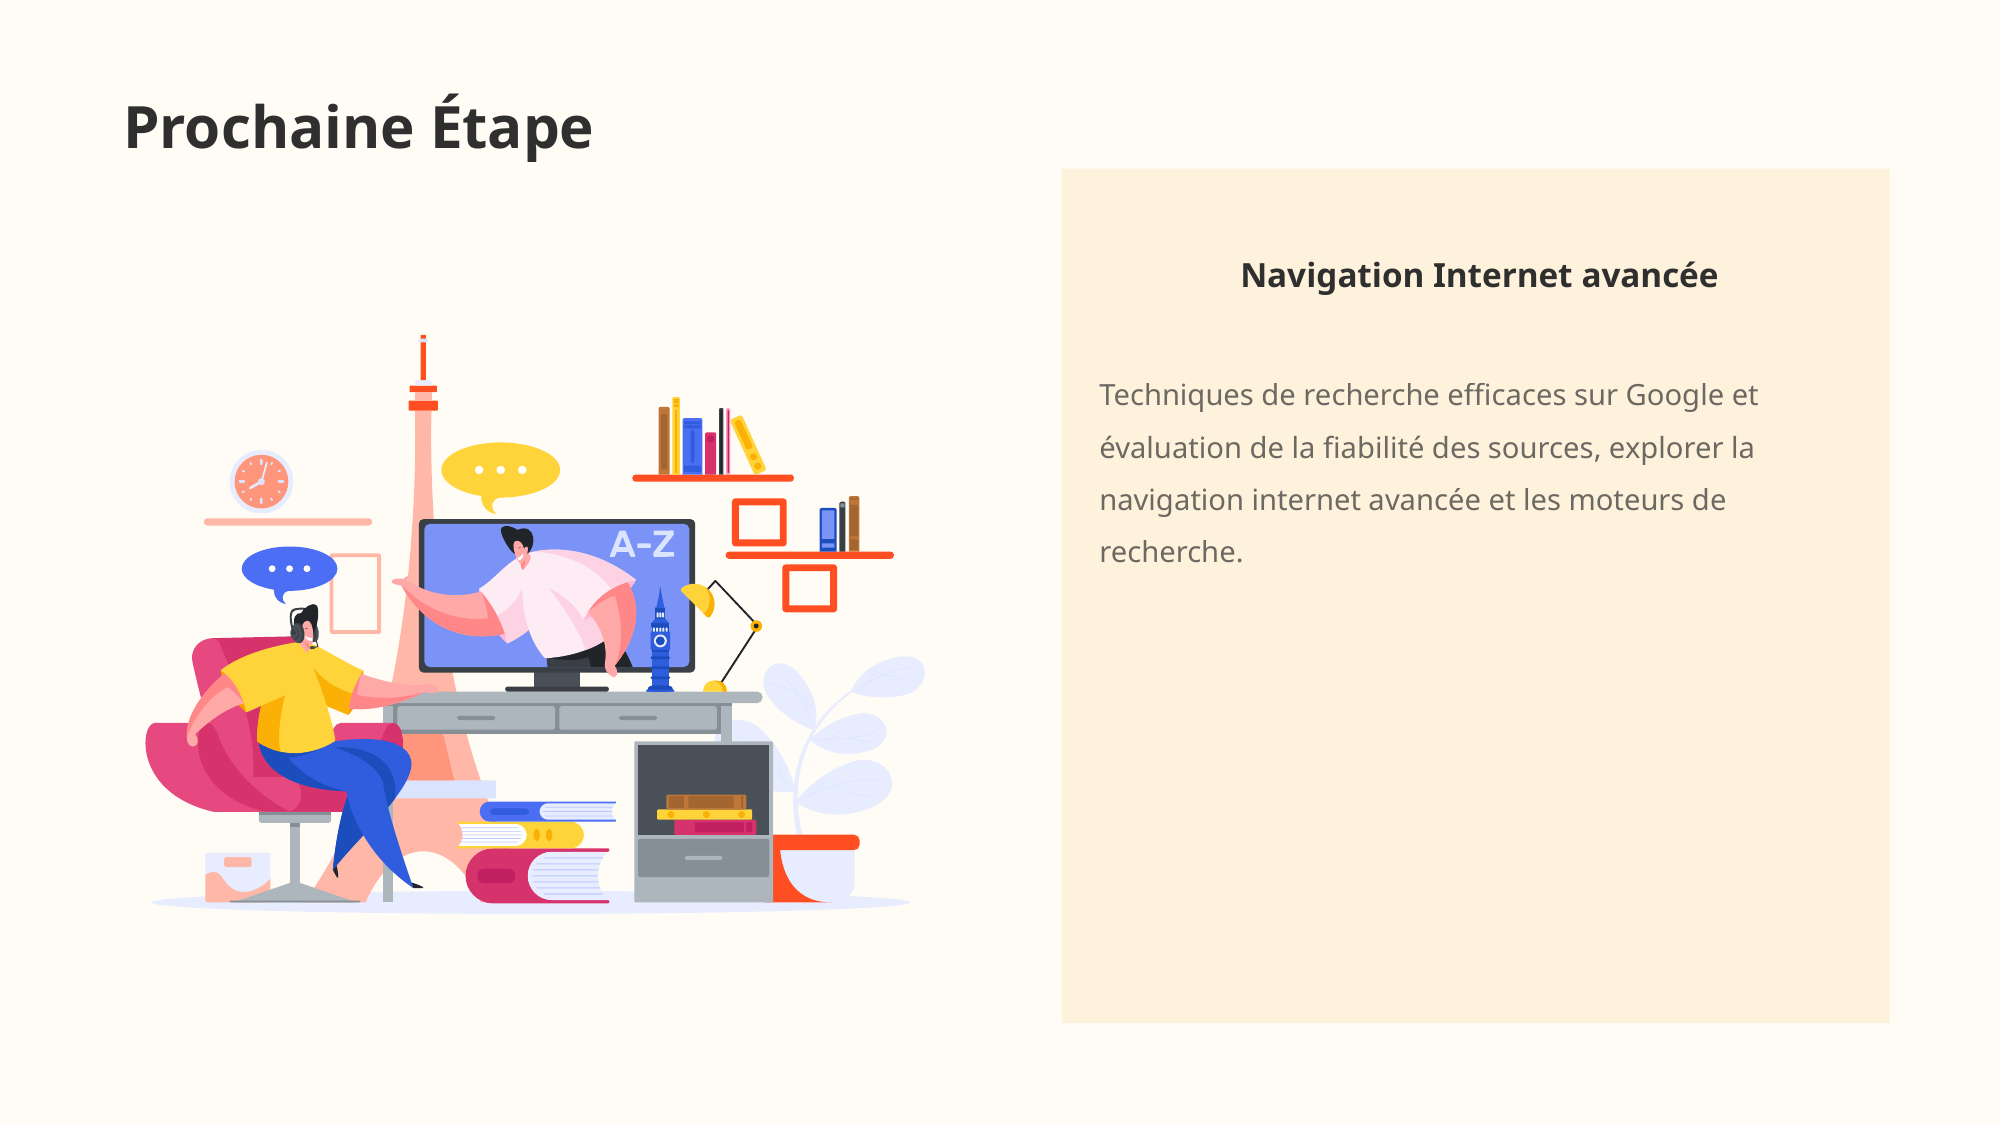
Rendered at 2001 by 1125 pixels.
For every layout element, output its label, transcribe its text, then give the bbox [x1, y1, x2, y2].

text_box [145, 334, 926, 915]
title Prochaine Étape [108, 0, 1890, 169]
text_box [1061, 168, 1890, 1023]
text_box Navigation Internet avancée [1084, 246, 1876, 302]
text_box Techniques de recherche efficaces sur Google et évaluation de la fiabilité des sources, explorer la navigation internet avancée et les moteurs de recherche. [1084, 351, 1876, 577]
